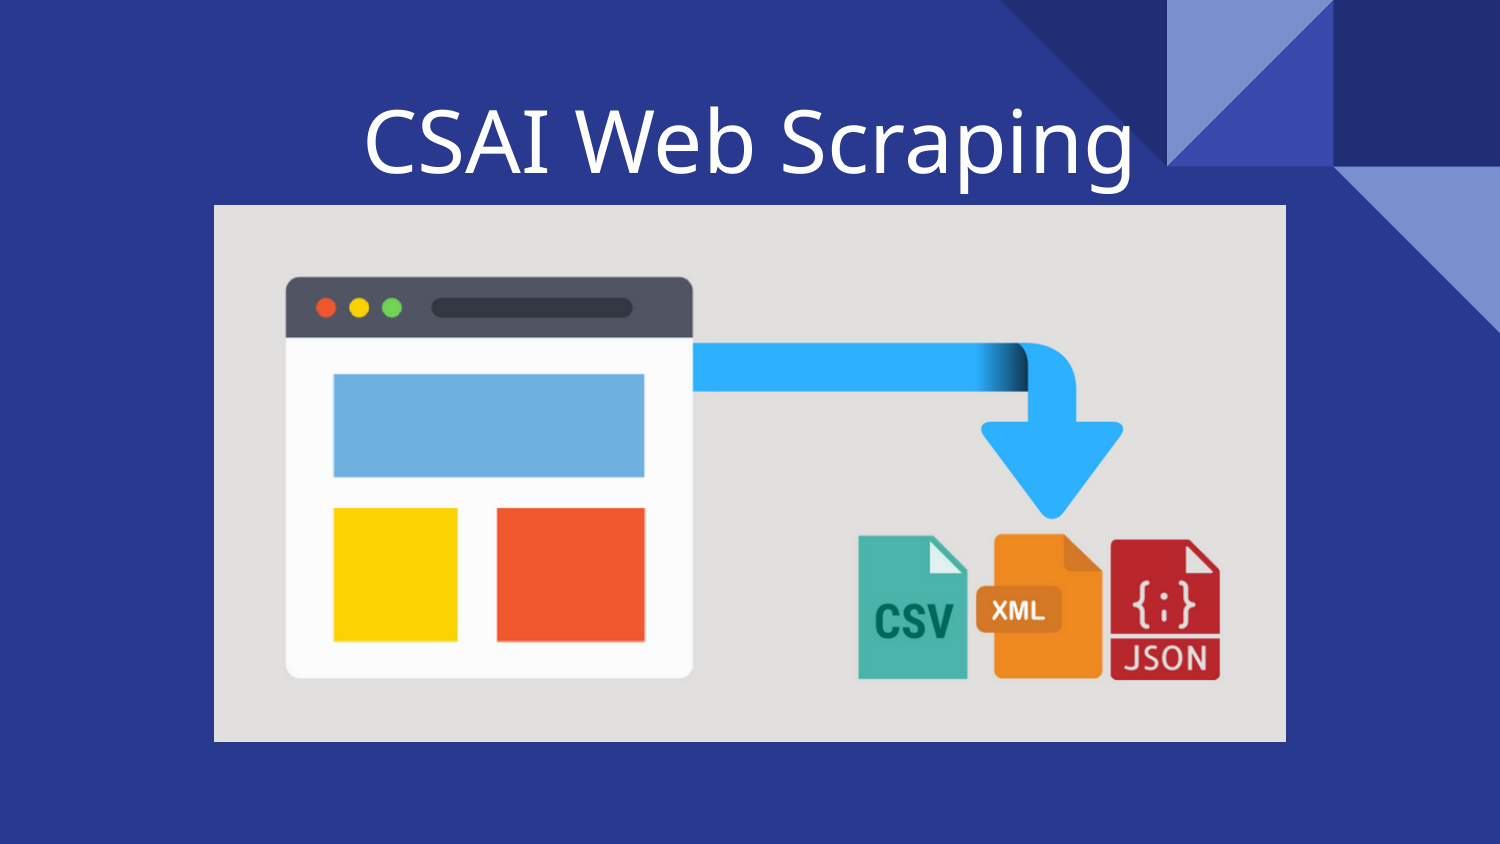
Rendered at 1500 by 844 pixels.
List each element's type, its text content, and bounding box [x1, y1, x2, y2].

title CSAI Web Scraping [75, 68, 1425, 206]
picture [214, 205, 1286, 742]
